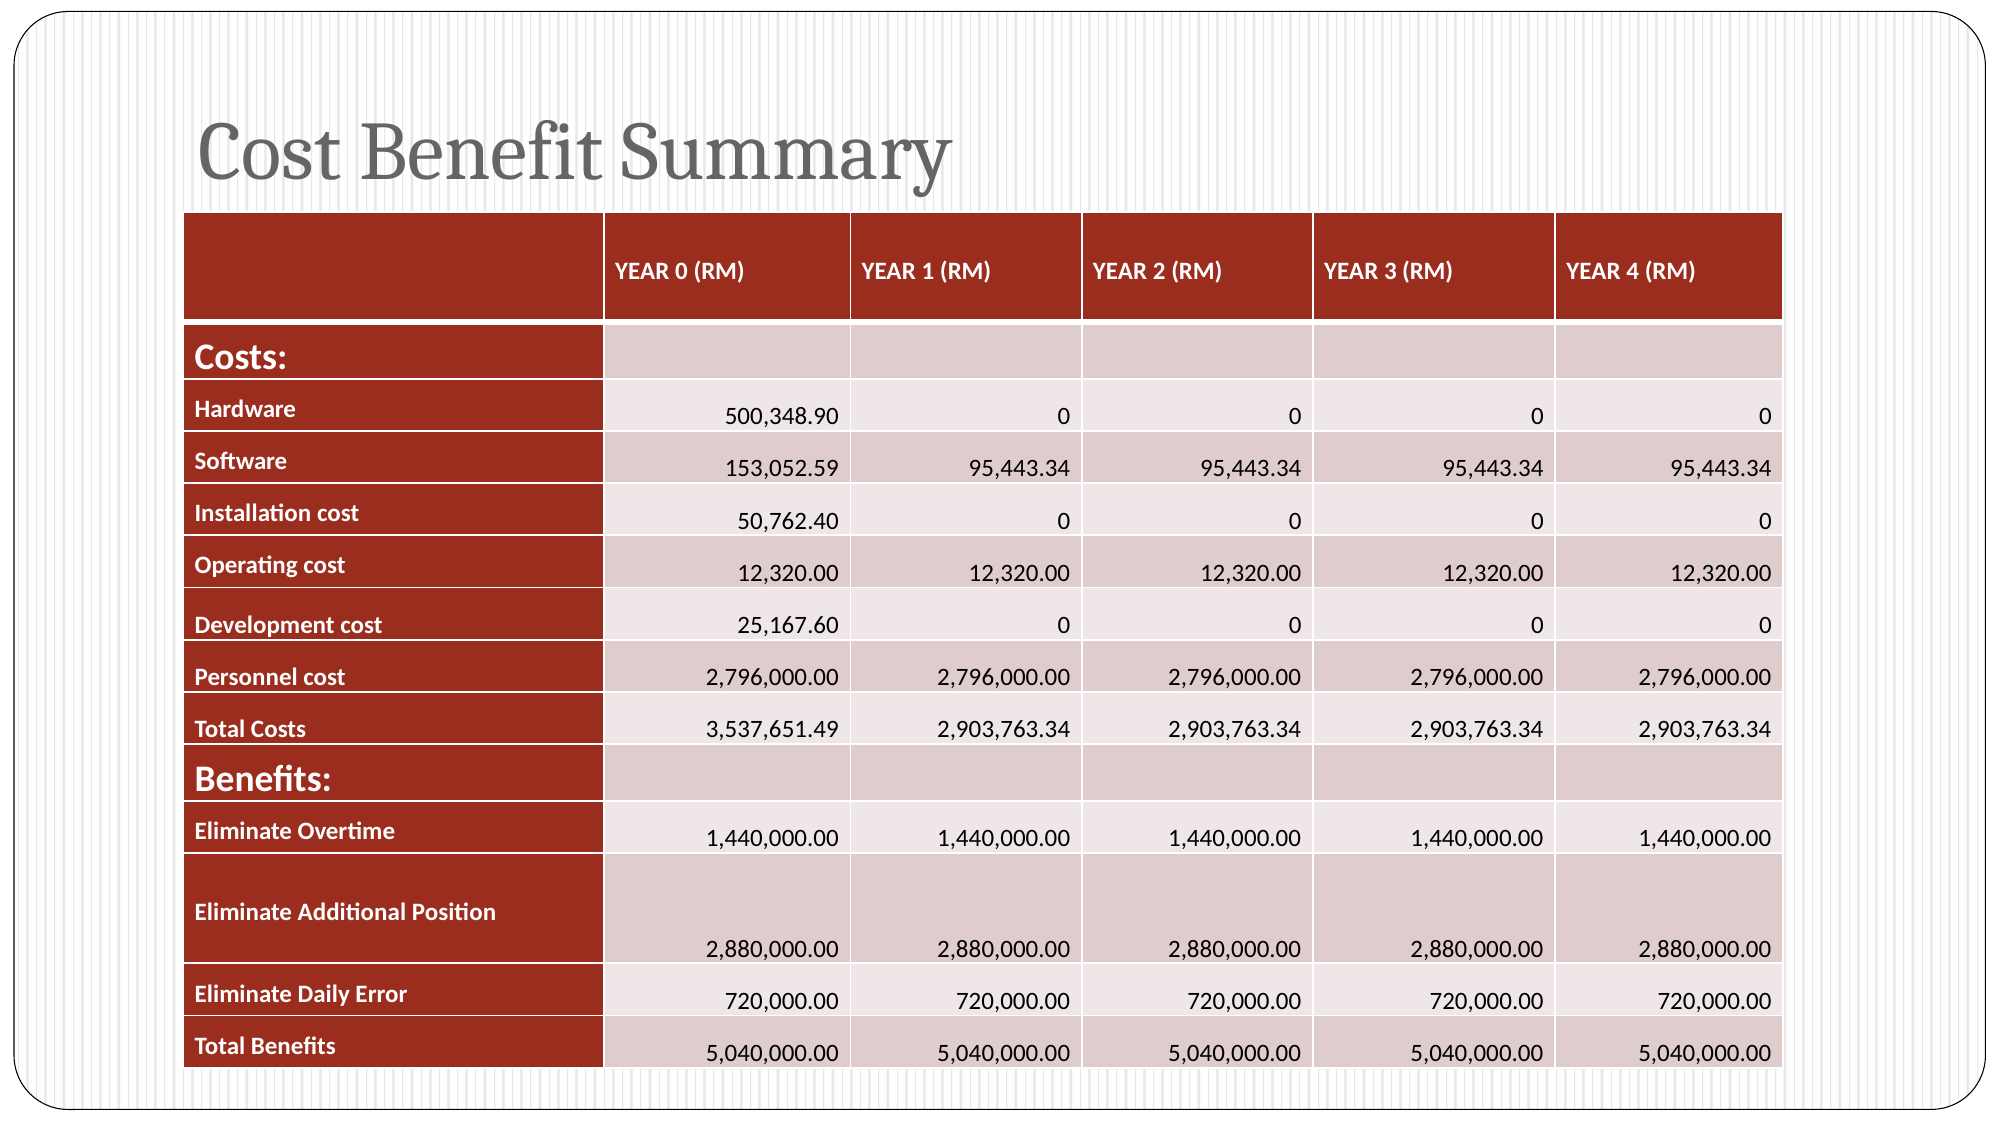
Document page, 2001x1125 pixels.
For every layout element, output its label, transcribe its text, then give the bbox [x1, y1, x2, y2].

table_cell Eliminate Additional Position [184, 854, 603, 962]
table_cell 12,320.00 [1083, 536, 1312, 587]
table_cell 95,443.34 [1083, 432, 1312, 482]
table_cell 2,903,763.34 [1556, 693, 1782, 743]
table_header YEAR 3 (RM) [1314, 213, 1554, 319]
table_cell 3,537,651.49 [605, 693, 850, 743]
table_cell 720,000.00 [1314, 964, 1554, 1015]
table_cell 12,320.00 [1314, 536, 1554, 587]
table_cell 5,040,000.00 [605, 1016, 850, 1067]
table_cell 720,000.00 [605, 964, 850, 1015]
table_cell 2,903,763.34 [1083, 693, 1312, 743]
table_cell [605, 325, 850, 378]
table_cell Total Benefits [184, 1016, 603, 1067]
table_cell Total Costs [184, 693, 603, 743]
table_cell 5,040,000.00 [1083, 1016, 1312, 1067]
table_cell 0 [1556, 484, 1782, 534]
table_cell 2,880,000.00 [1083, 854, 1312, 962]
table_cell 50,762.40 [605, 484, 850, 534]
table_cell 2,880,000.00 [1556, 854, 1782, 962]
table_cell [1556, 745, 1782, 800]
table_cell 1,440,000.00 [1083, 802, 1312, 852]
table_cell 0 [1083, 588, 1312, 639]
table_cell 95,443.34 [1314, 432, 1554, 482]
table_cell Benefits: [184, 745, 603, 800]
table_cell 0 [851, 484, 1081, 534]
table_cell 720,000.00 [1556, 964, 1782, 1015]
table_cell 2,880,000.00 [1314, 854, 1554, 962]
table_cell 500,348.90 [605, 380, 850, 430]
table_cell 95,443.34 [1556, 432, 1782, 482]
table_cell 95,443.34 [851, 432, 1081, 482]
table_cell 2,796,000.00 [1314, 641, 1554, 691]
table_header YEAR 1 (RM) [851, 213, 1081, 319]
table_cell Personnel cost [184, 641, 603, 691]
table_cell [851, 745, 1081, 800]
table_cell 1,440,000.00 [605, 802, 850, 852]
table_cell Hardware [184, 380, 603, 430]
table_cell 0 [1556, 380, 1782, 430]
table_cell Eliminate Overtime [184, 802, 603, 852]
table_cell 5,040,000.00 [851, 1016, 1081, 1067]
table_cell 2,796,000.00 [851, 641, 1081, 691]
table_header YEAR 0 (RM) [605, 213, 850, 319]
table_cell 153,052.59 [605, 432, 850, 482]
table_cell [851, 325, 1081, 378]
table_cell 0 [851, 588, 1081, 639]
table_cell 2,903,763.34 [851, 693, 1081, 743]
table_cell 720,000.00 [1083, 964, 1312, 1015]
table_cell 12,320.00 [605, 536, 850, 587]
table_cell 12,320.00 [1556, 536, 1782, 587]
table_cell 1,440,000.00 [851, 802, 1081, 852]
table_cell Operating cost [184, 536, 603, 587]
table_cell Eliminate Daily Error [184, 964, 603, 1015]
table_cell 720,000.00 [851, 964, 1081, 1015]
table_header [184, 213, 603, 319]
table_cell [605, 745, 850, 800]
table_cell [1083, 745, 1312, 800]
table_cell 2,880,000.00 [851, 854, 1081, 962]
table_cell 5,040,000.00 [1556, 1016, 1782, 1067]
table_cell 2,796,000.00 [605, 641, 850, 691]
table_cell 12,320.00 [851, 536, 1081, 587]
table_cell Costs: [184, 325, 603, 378]
table_cell [1556, 325, 1782, 378]
table_cell 25,167.60 [605, 588, 850, 639]
table_cell Software [184, 432, 603, 482]
table_cell 0 [1556, 588, 1782, 639]
table_cell 2,880,000.00 [605, 854, 850, 962]
table_cell [1314, 325, 1554, 378]
table_cell 0 [851, 380, 1081, 430]
table_cell 1,440,000.00 [1314, 802, 1554, 852]
table_header YEAR 2 (RM) [1083, 213, 1312, 319]
table_cell Installation cost [184, 484, 603, 534]
table_cell 0 [1314, 380, 1554, 430]
table_cell 5,040,000.00 [1314, 1016, 1554, 1067]
table_header YEAR 4 (RM) [1556, 213, 1782, 319]
table_cell 0 [1314, 588, 1554, 639]
table_cell 1,440,000.00 [1556, 802, 1782, 852]
title Cost Benefit Summary [183, 24, 1884, 212]
table_cell 2,903,763.34 [1314, 693, 1554, 743]
table_cell 0 [1083, 380, 1312, 430]
table_cell 0 [1314, 484, 1554, 534]
table_cell [1083, 325, 1312, 378]
table_cell 0 [1083, 484, 1312, 534]
table_cell Development cost [184, 588, 603, 639]
table_cell [1314, 745, 1554, 800]
table_cell 2,796,000.00 [1556, 641, 1782, 691]
table_cell 2,796,000.00 [1083, 641, 1312, 691]
